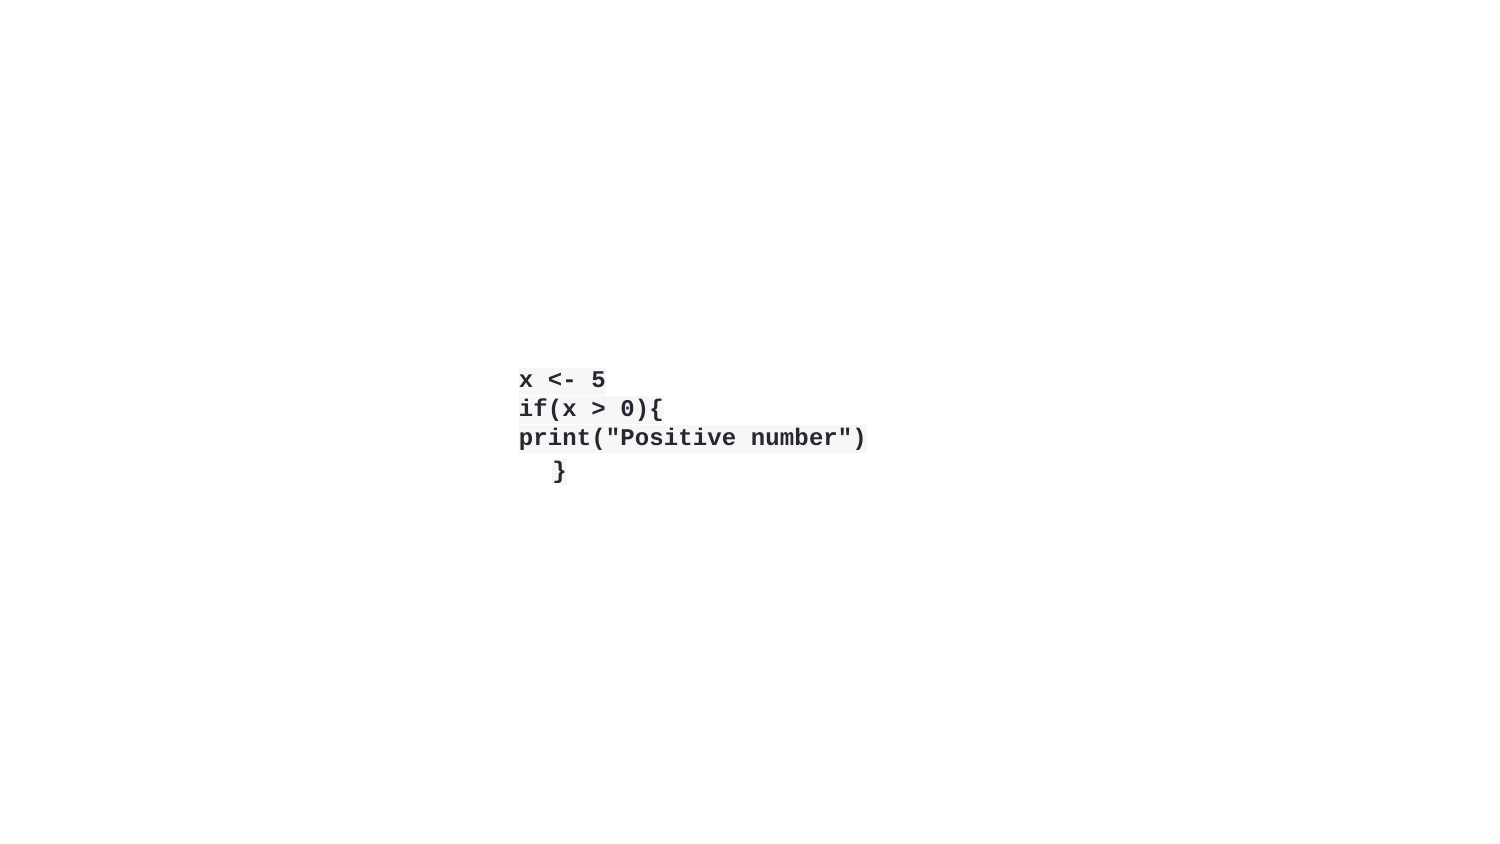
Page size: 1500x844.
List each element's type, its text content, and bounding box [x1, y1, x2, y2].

text_box x <- 5 if(x > 0){ print("Positive number") } [503, 348, 996, 498]
